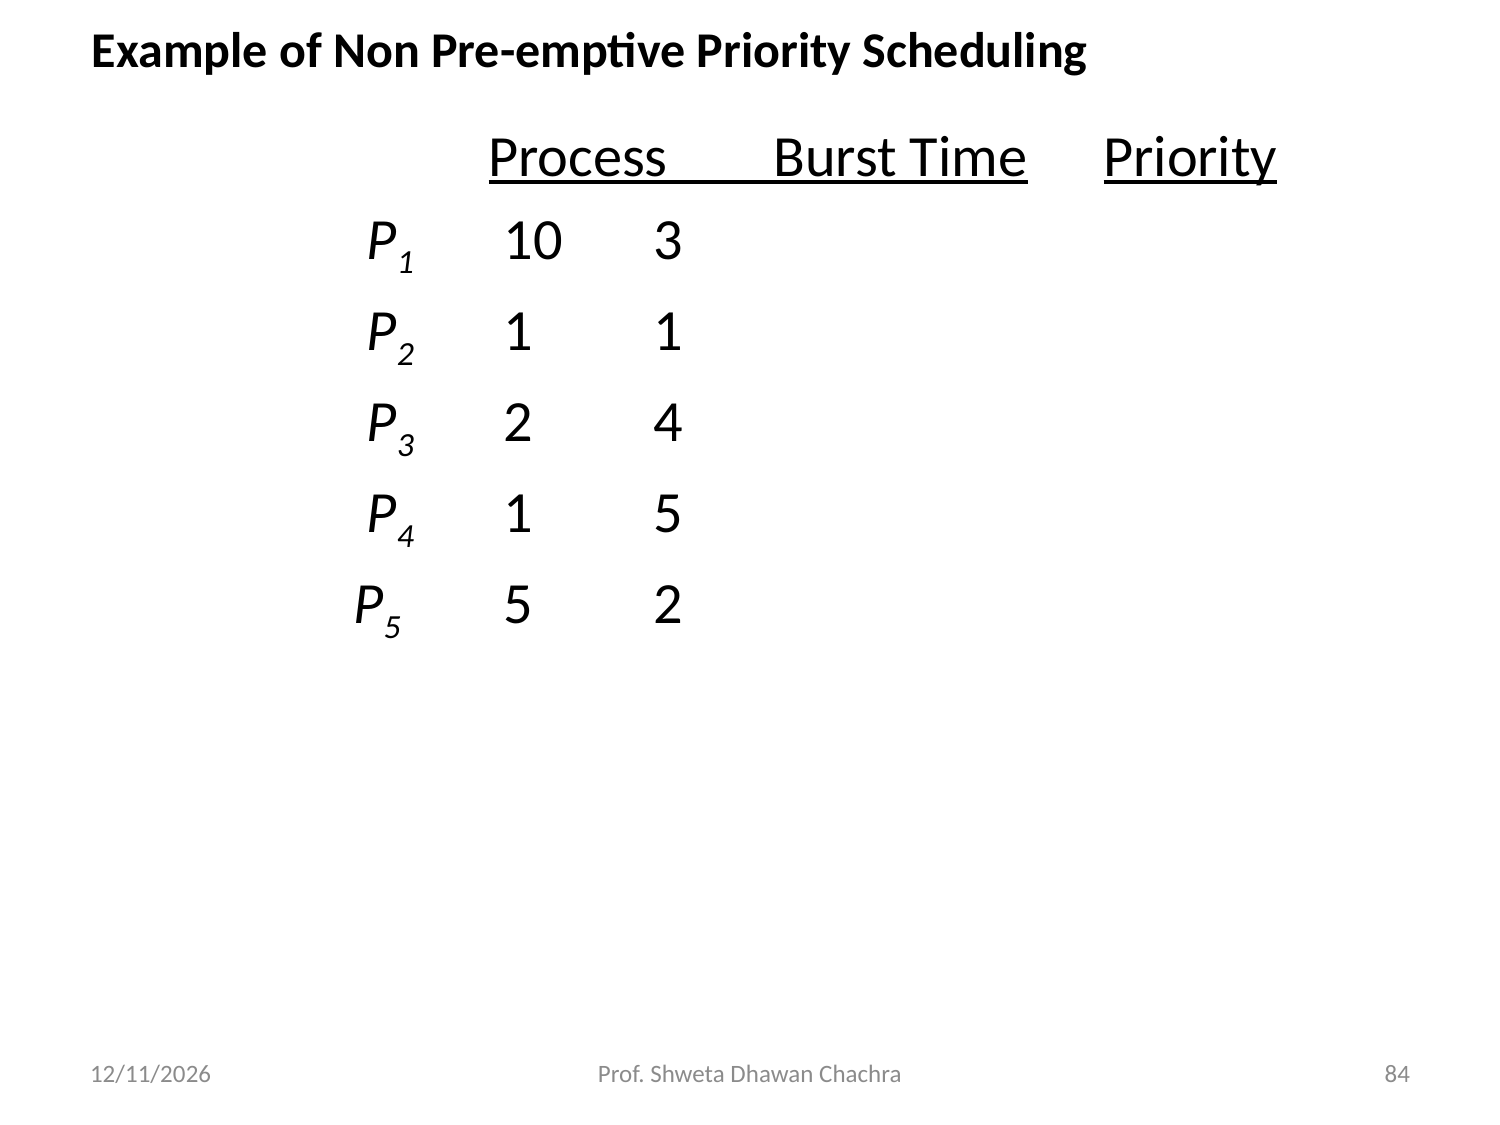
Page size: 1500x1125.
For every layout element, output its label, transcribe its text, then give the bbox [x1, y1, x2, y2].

slide_number 84 [1074, 1042, 1425, 1103]
list Process Burst TimeT Priority P1 10 3 P2 1 1 P3 2 4 P4 1 5 P5 5 2 [132, 101, 1500, 1047]
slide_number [75, 1042, 425, 1103]
title Example of Non Pre-emptive Priority Scheduling [76, 0, 1414, 95]
footer Prof. Shweta Dhawan Chachra [512, 1042, 988, 1103]
